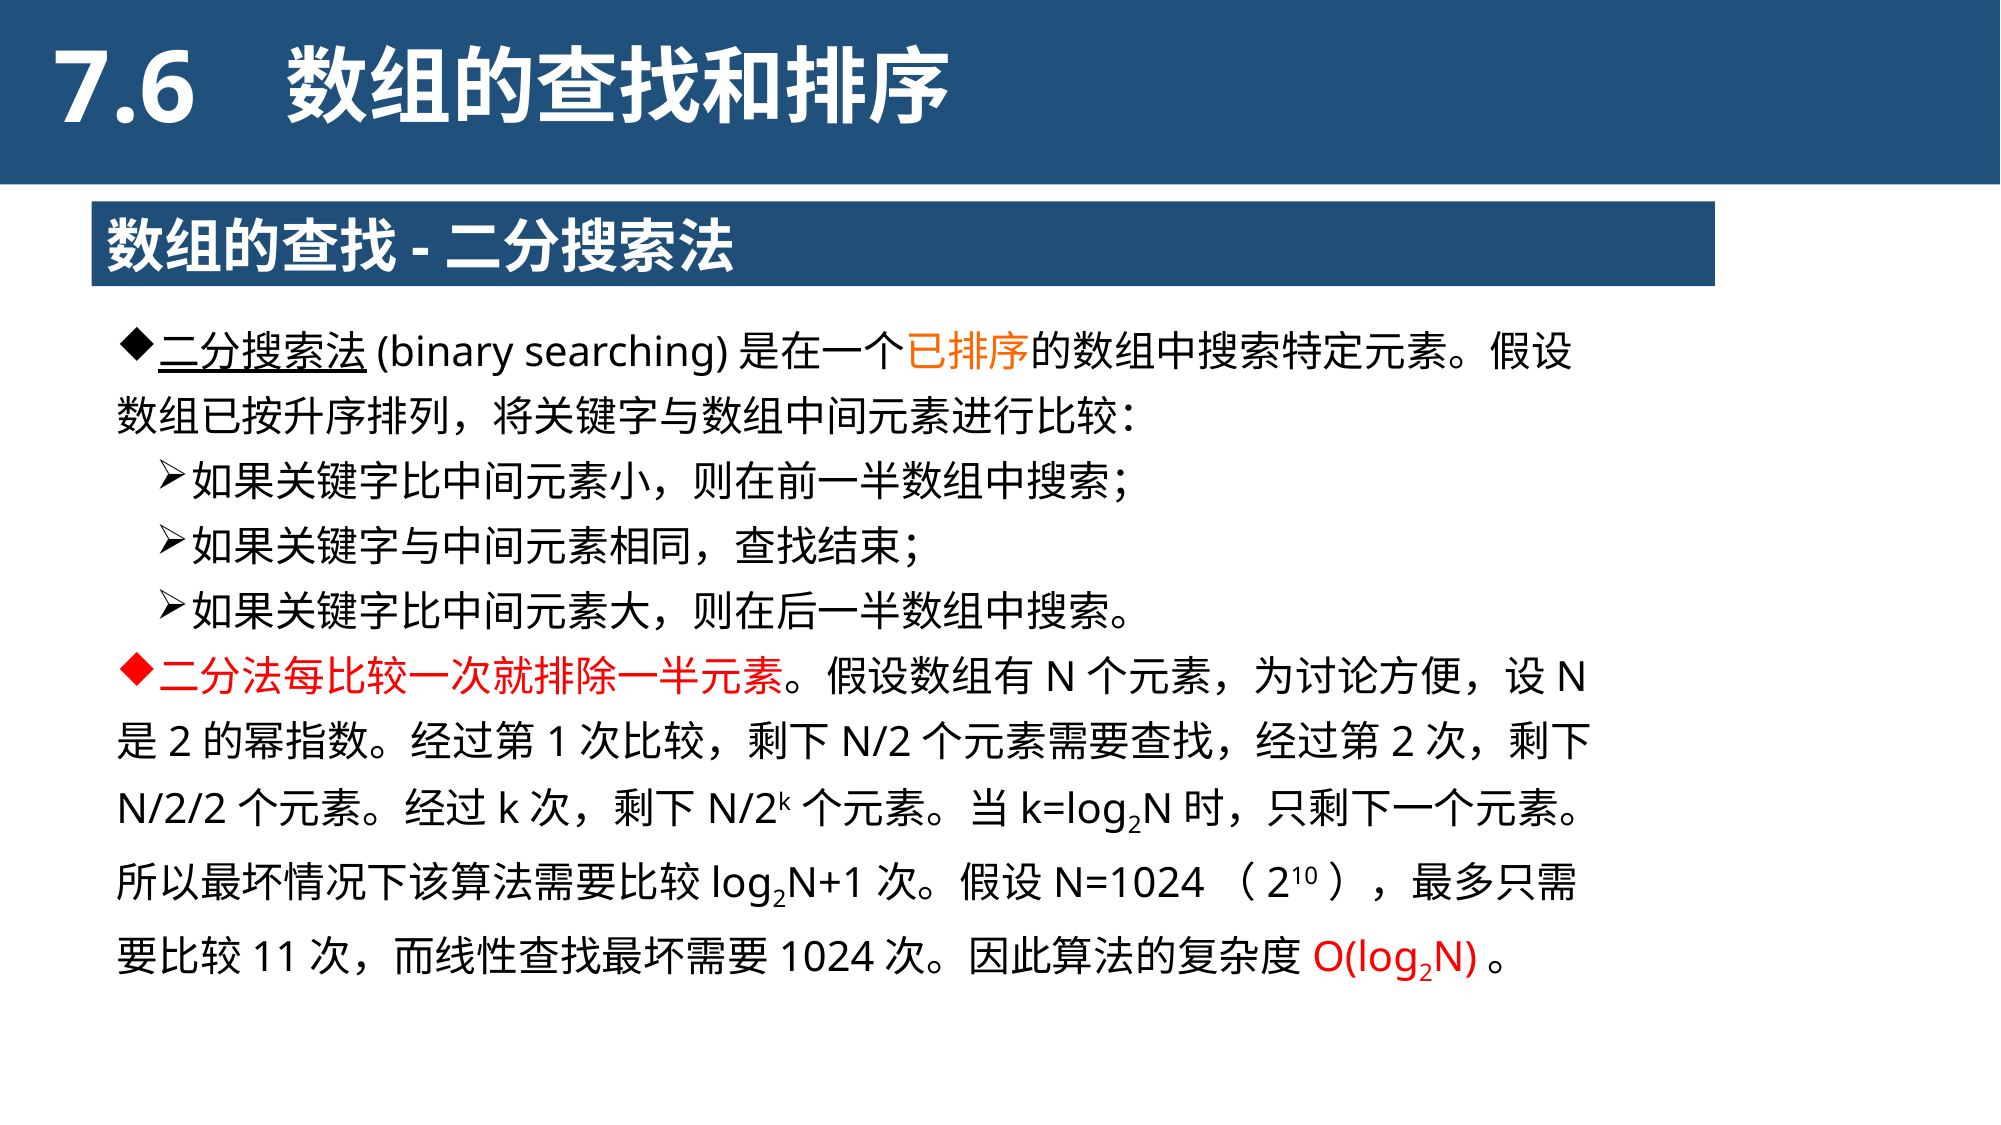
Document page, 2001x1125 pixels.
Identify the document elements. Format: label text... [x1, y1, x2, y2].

text_box 数组的查找-二分搜索法 [91, 201, 1715, 287]
list 数组的查找和排序 [270, 36, 1484, 119]
list 7.6 [38, 28, 244, 166]
text_box 二分搜索法(binary searching)是在一个已排序的数组中搜索特定元素。假设数组已按升序排列，将关键字与数组中间元素进行比较： 如果关键字比中间元素小，则在前一半数组中搜索； 如果关键字与中间元素相同，查找结束； 如果关键字比中间元素大，则在后一半数组中搜索。 二分法每比较一次就排除一半元素。假设数组有N个元素，为讨论方便，设N是2的幂指数。经过第1次比较，剩下N/2个元素需要查找，经过第2次，剩下N/2/2个元素。经过k次，剩下N/2k个元素。当k=log2N时，只剩下一个元素。所以最坏情况下该算法需要比较log2N+1次。假设N=1024（210），最多只需要比较11次，而线性查找最坏需要1024次。因此算法的复杂度O(log2N)。 [101, 302, 1609, 975]
